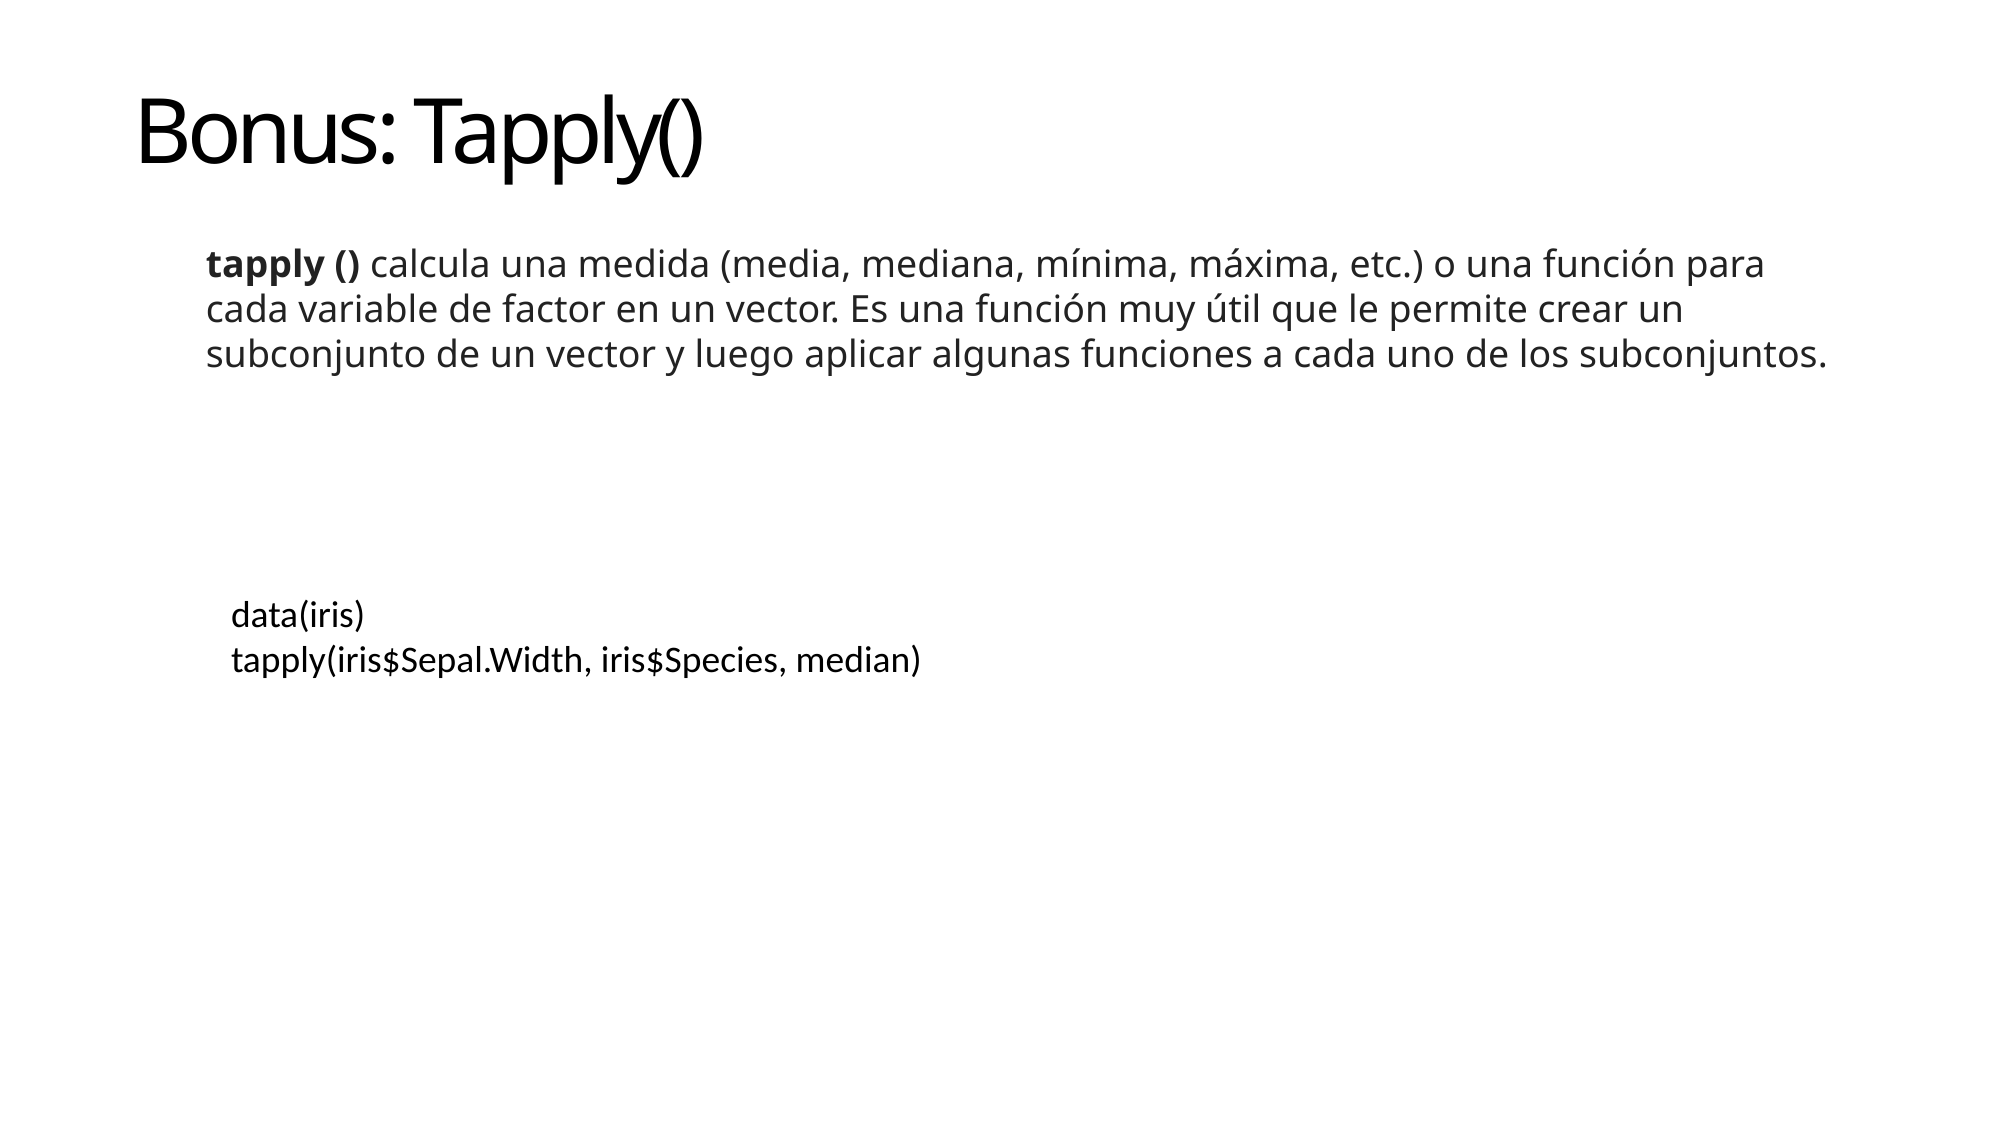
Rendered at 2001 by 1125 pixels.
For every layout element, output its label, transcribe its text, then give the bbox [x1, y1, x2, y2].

text_box tapply () calcula una medida (media, mediana, mínima, máxima, etc.) o una función para cada variable de factor en un vector. Es una función muy útil que le permite crear un subconjunto de un vector y luego aplicar algunas funciones a cada uno de los subconjuntos. [191, 232, 1852, 382]
text_box Bonus: Tapply() [131, 69, 1184, 181]
text_box data(iris) tapply(iris$Sepal.Width, iris$Species, median) [216, 583, 1217, 688]
